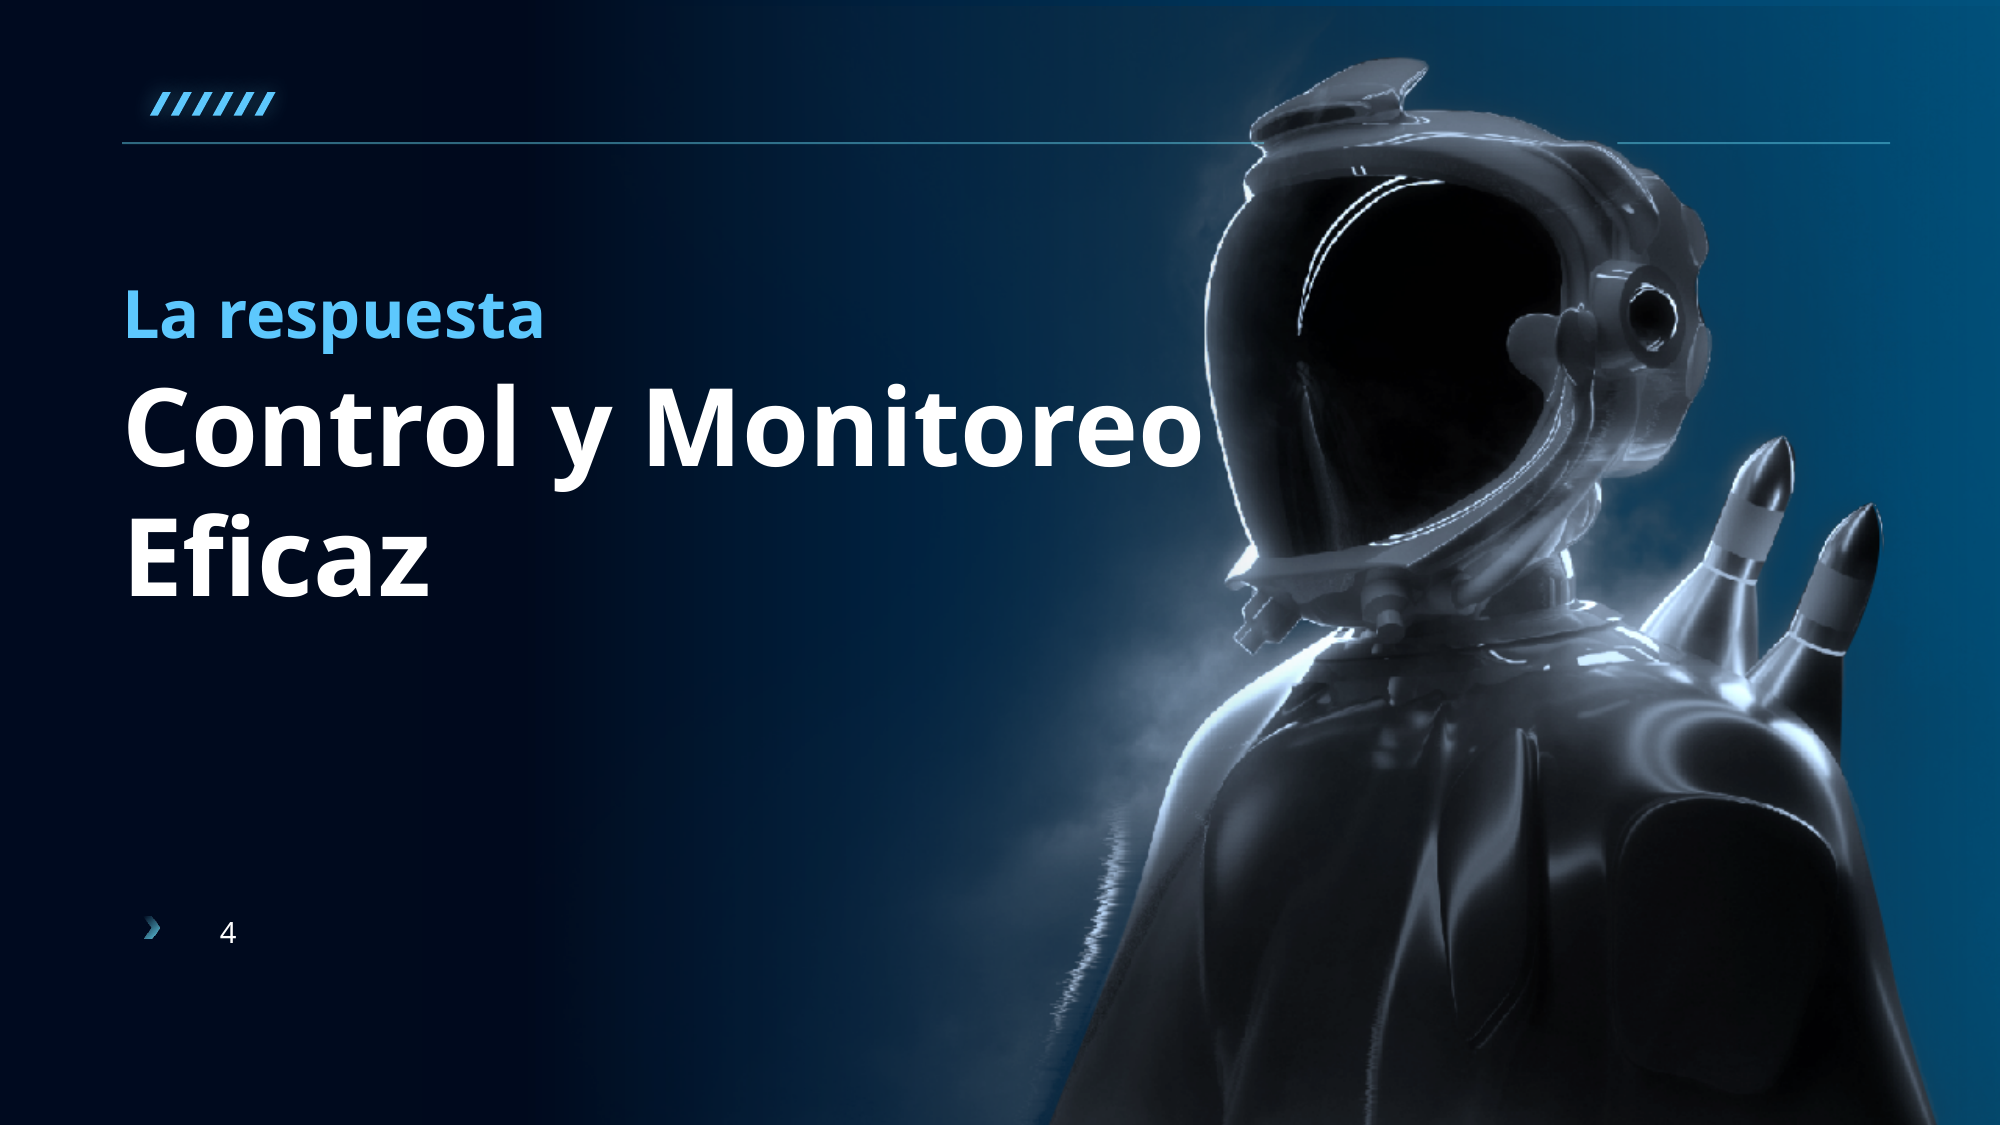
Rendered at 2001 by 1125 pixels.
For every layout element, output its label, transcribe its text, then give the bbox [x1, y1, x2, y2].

text_box La respuesta [122, 184, 1112, 352]
title Control y Monitoreo Eficaz [122, 358, 1220, 884]
list 4 [204, 904, 526, 960]
